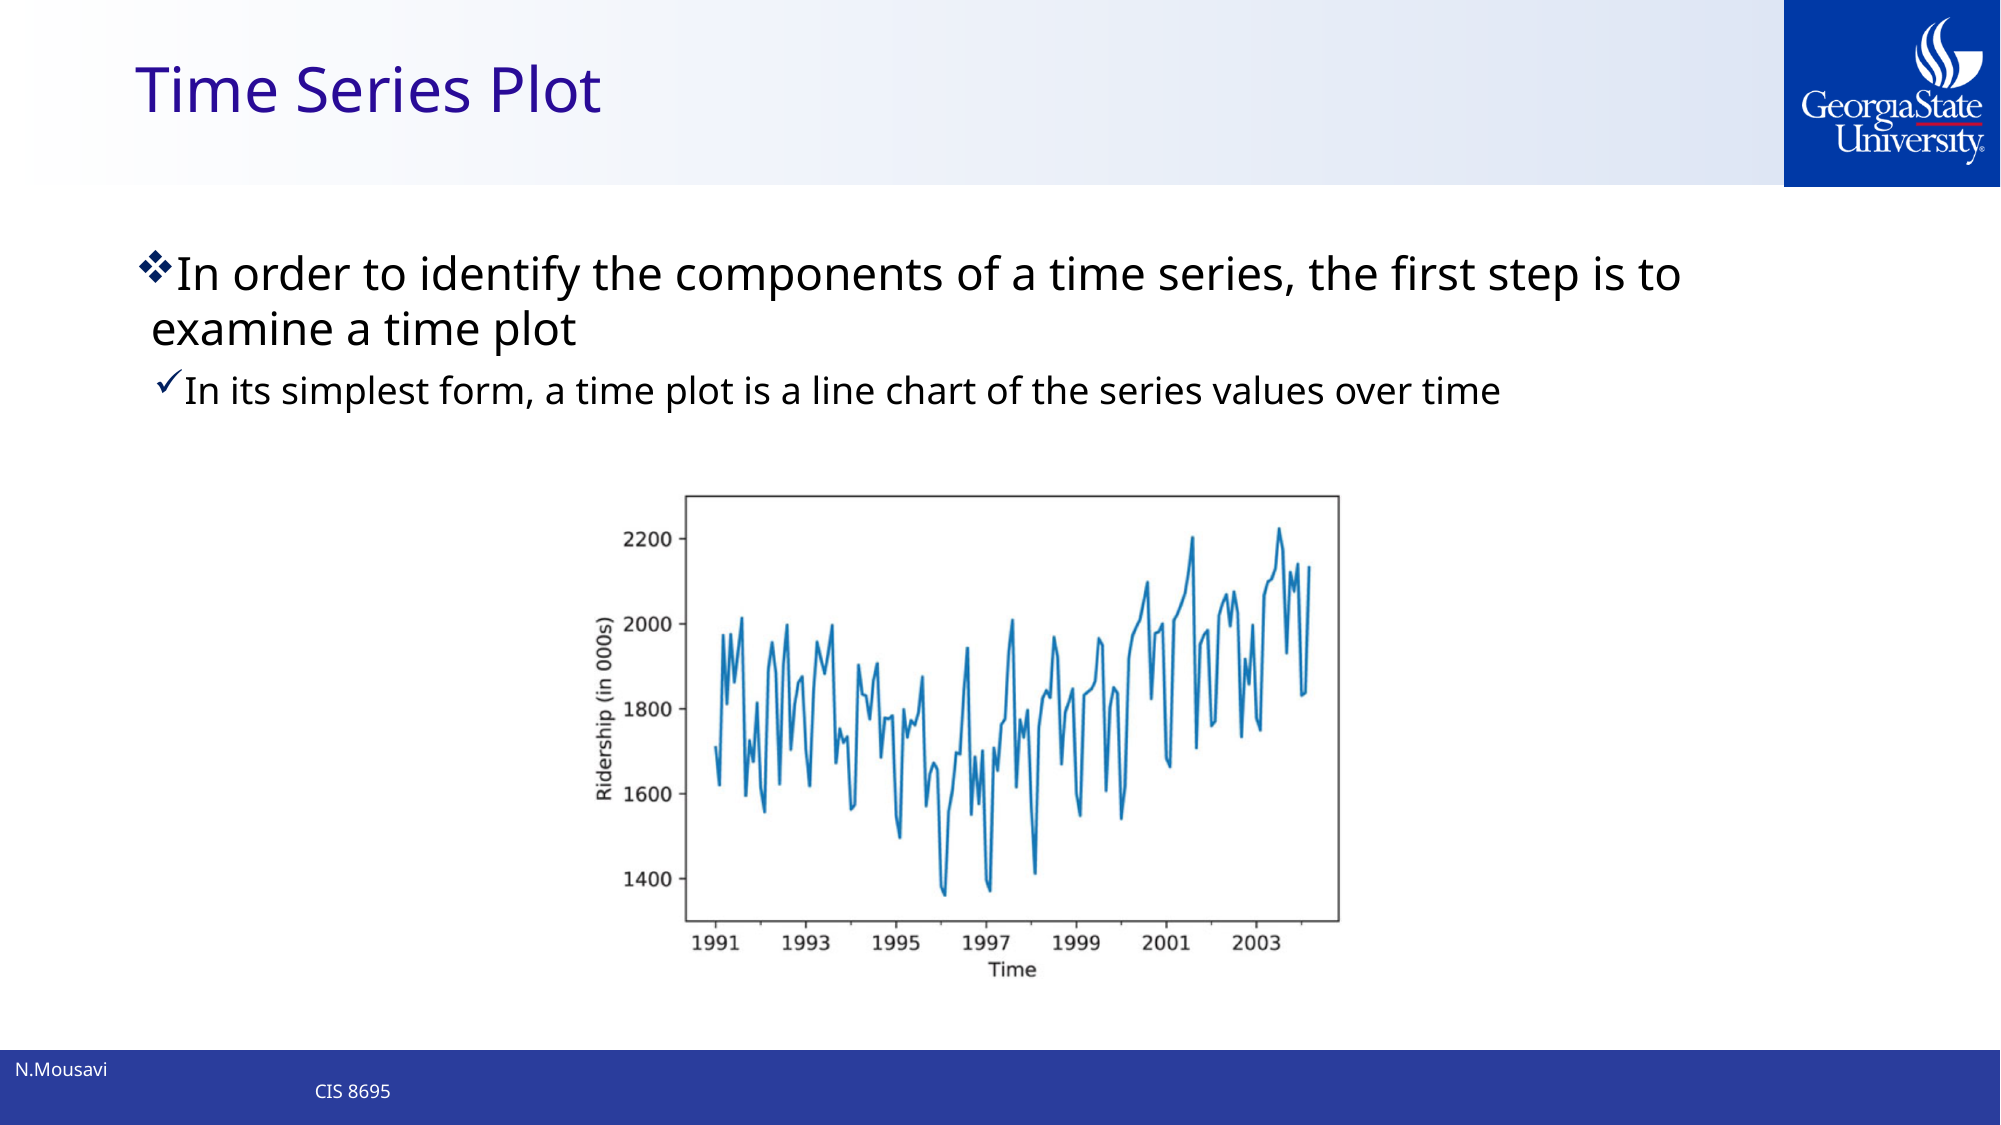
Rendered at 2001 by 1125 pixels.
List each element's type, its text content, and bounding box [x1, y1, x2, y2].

picture [538, 448, 1373, 988]
picture [1784, 0, 2001, 187]
title Time Series Plot [120, 0, 2000, 185]
list In order to identify the components of a time series, the first step is to examine a time plot In its simplest form, a time plot is a line chart of the series values over time [120, 237, 1845, 952]
